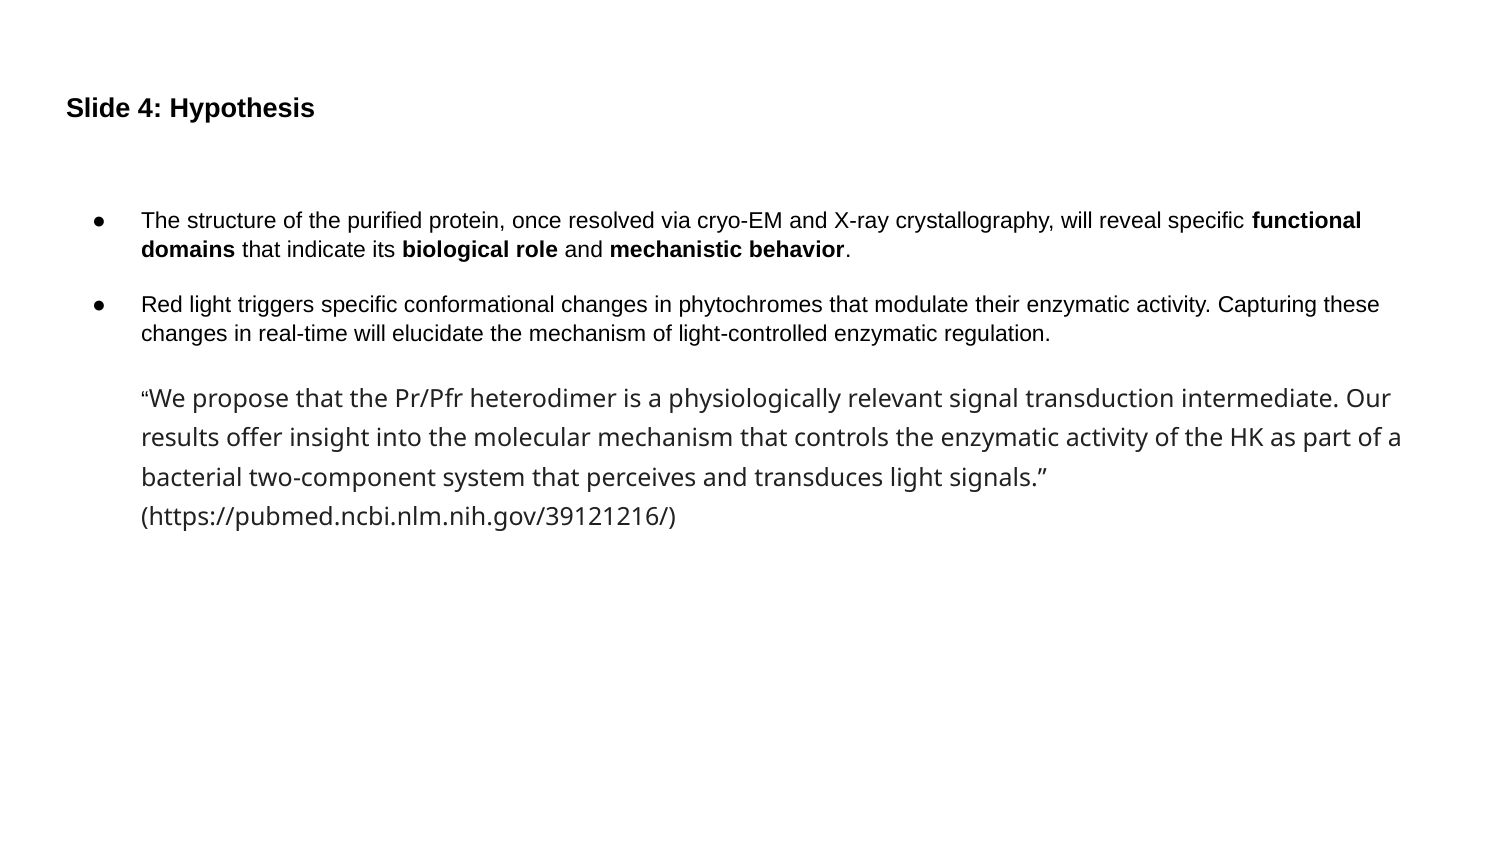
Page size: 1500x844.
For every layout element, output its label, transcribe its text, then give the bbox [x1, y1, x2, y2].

title Slide 4: Hypothesis [51, 72, 1449, 167]
list The structure of the purified protein, once resolved via cryo-EM and X-ray crystallography, will reveal specific functional domains that indicate its biological role and mechanistic behavior. Red light triggers specific conformational changes in phytochromes that modulate their enzymatic activity. Capturing these changes in real-time will elucidate the mechanism of light-controlled enzymatic regulation. “We propose that the Pr/Pfr heterodimer is a physiologically relevant signal transduction intermediate. Our results offer insight into the molecular mechanism that controls the enzymatic activity of the HK as part of a bacterial two-component system that perceives and transduces light signals.” (https://pubmed.ncbi.nlm.nih.gov/39121216/) [51, 189, 1449, 750]
